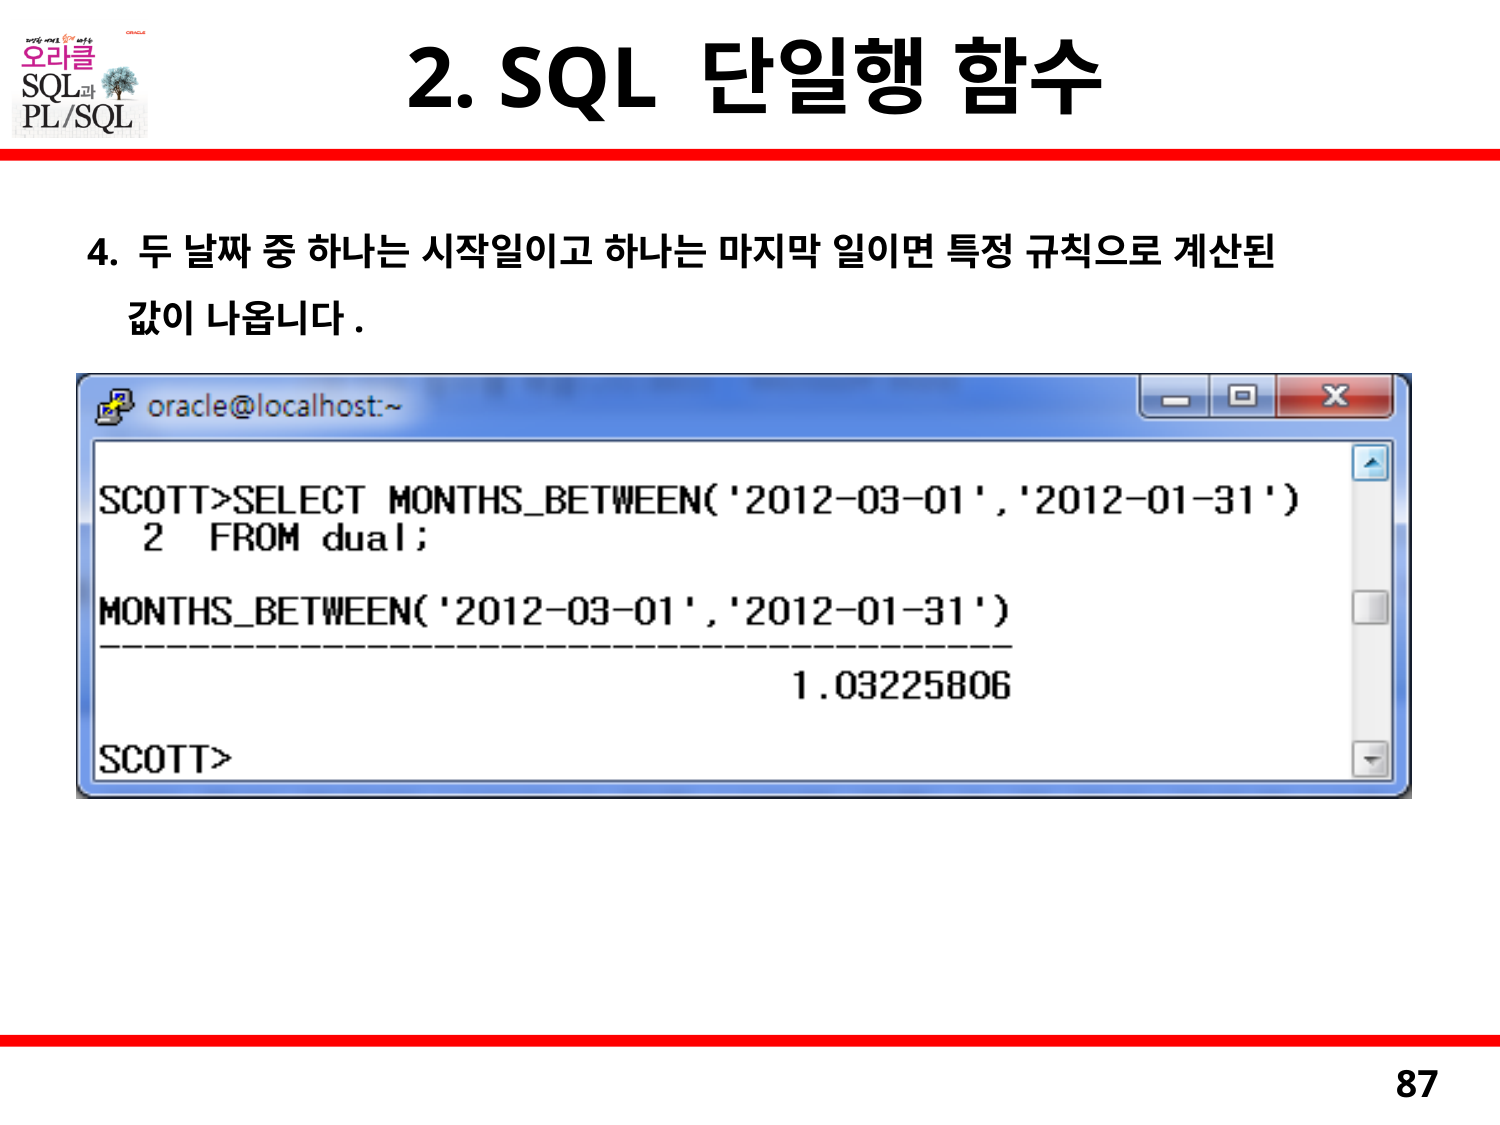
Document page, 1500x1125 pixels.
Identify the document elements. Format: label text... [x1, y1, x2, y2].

picture [11, 19, 148, 138]
text_box 2. SQL 단일행 함수 [252, 0, 1260, 151]
picture [76, 373, 1412, 799]
text_box [0, 147, 1500, 163]
text_box 87 [1362, 1056, 1473, 1108]
text_box [0, 1033, 1500, 1049]
text_box 4. 두 날짜 중 하나는 시작일이고 하나는 마지막 일이면 특정 규칙으로 계산된 값이 나옵니다. [62, 194, 1426, 352]
